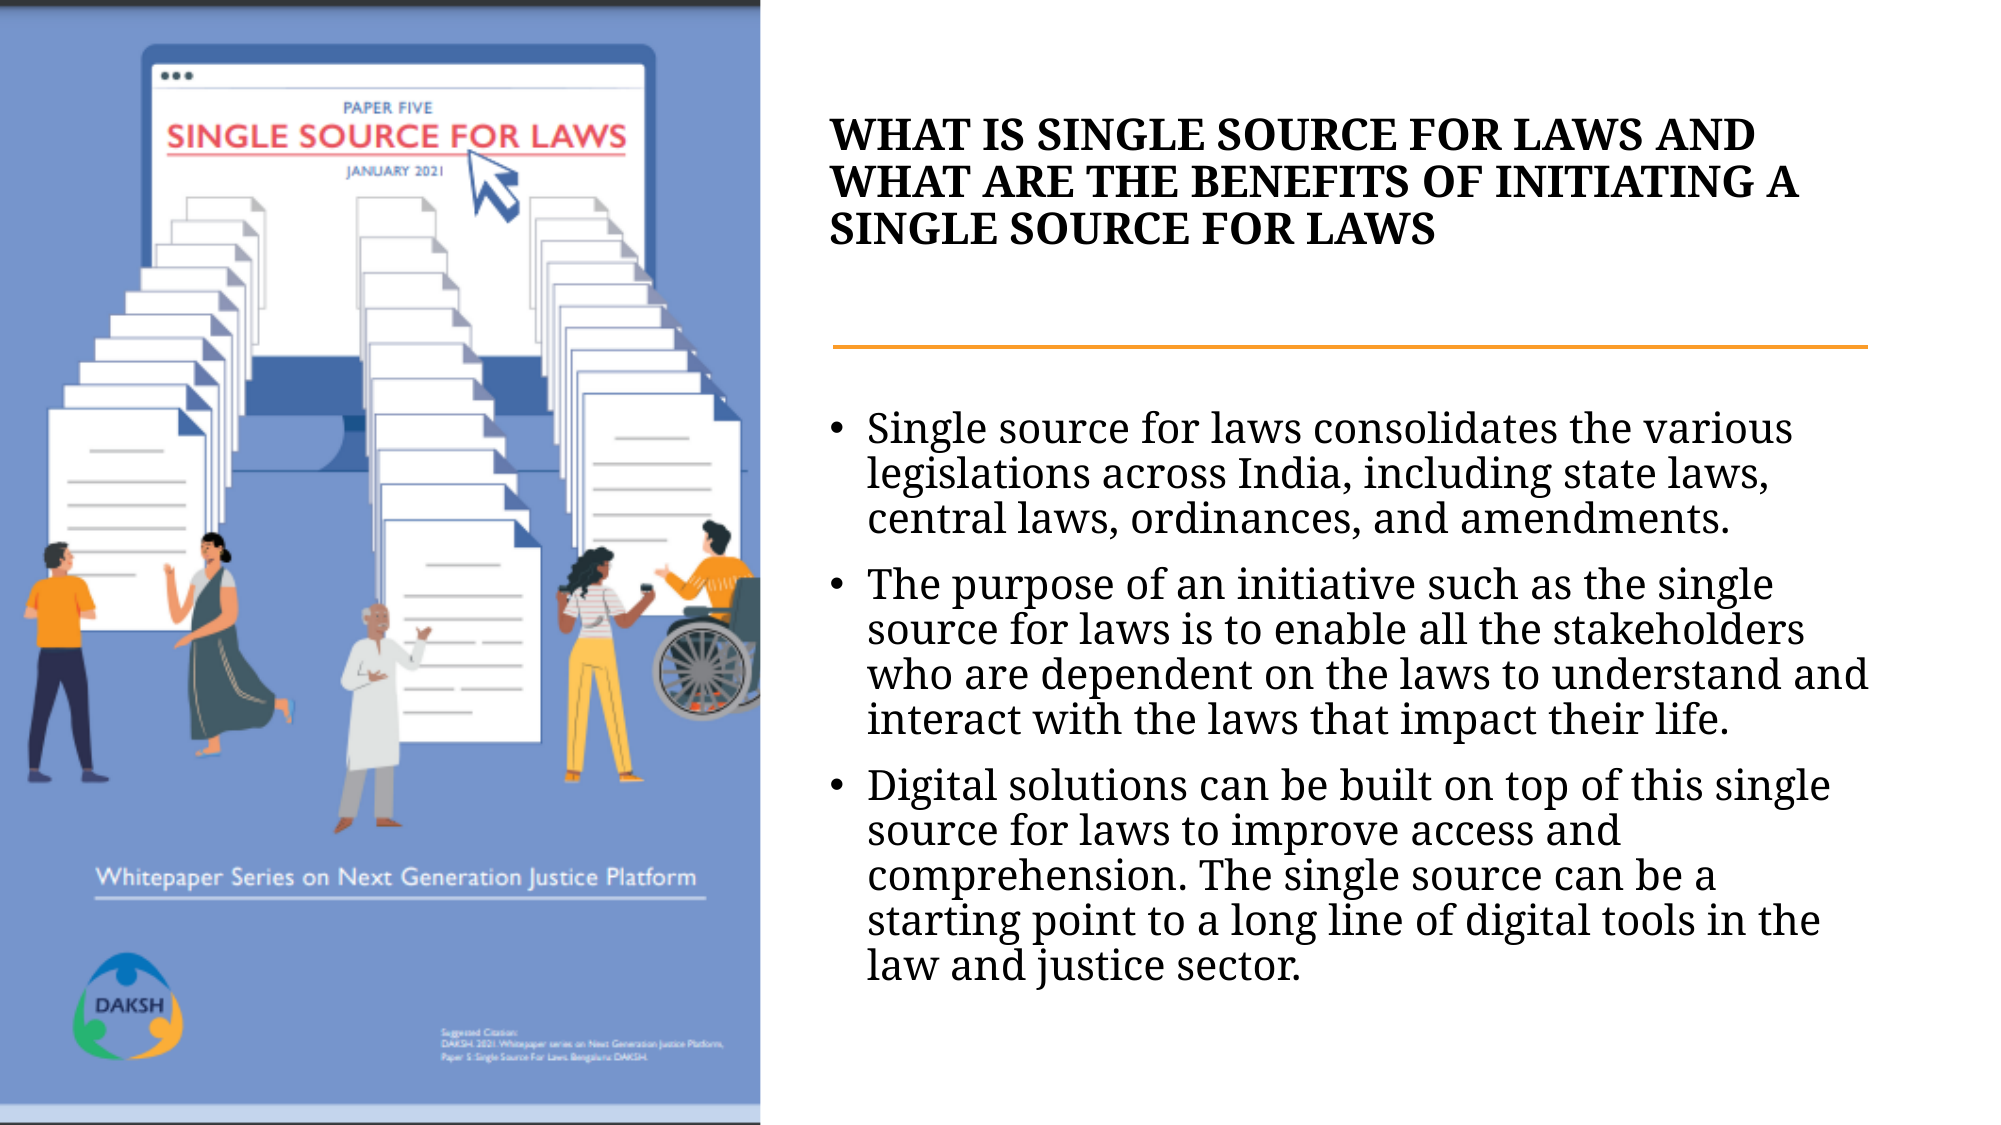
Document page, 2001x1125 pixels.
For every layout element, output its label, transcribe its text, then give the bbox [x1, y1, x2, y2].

list Single source for laws consolidates the various legislations across India, including state laws, central laws, ordinances, and amendments. The purpose of an initiative such as the single source for laws is to enable all the stakeholders who are dependent on the laws to understand and interact with the laws that impact their life. Digital solutions can be built on top of this single source for laws to improve access and comprehension. The single source can be a starting point to a long line of digital tools in the law and justice sector. [814, 399, 1895, 1021]
picture [0, 0, 761, 1125]
title WHAT IS SINGLE SOURCE FOR LAWS AND WHAT ARE THE BENEFITS OF INITIATING A SINGLE SOURCE FOR LAWS [814, 103, 1895, 315]
